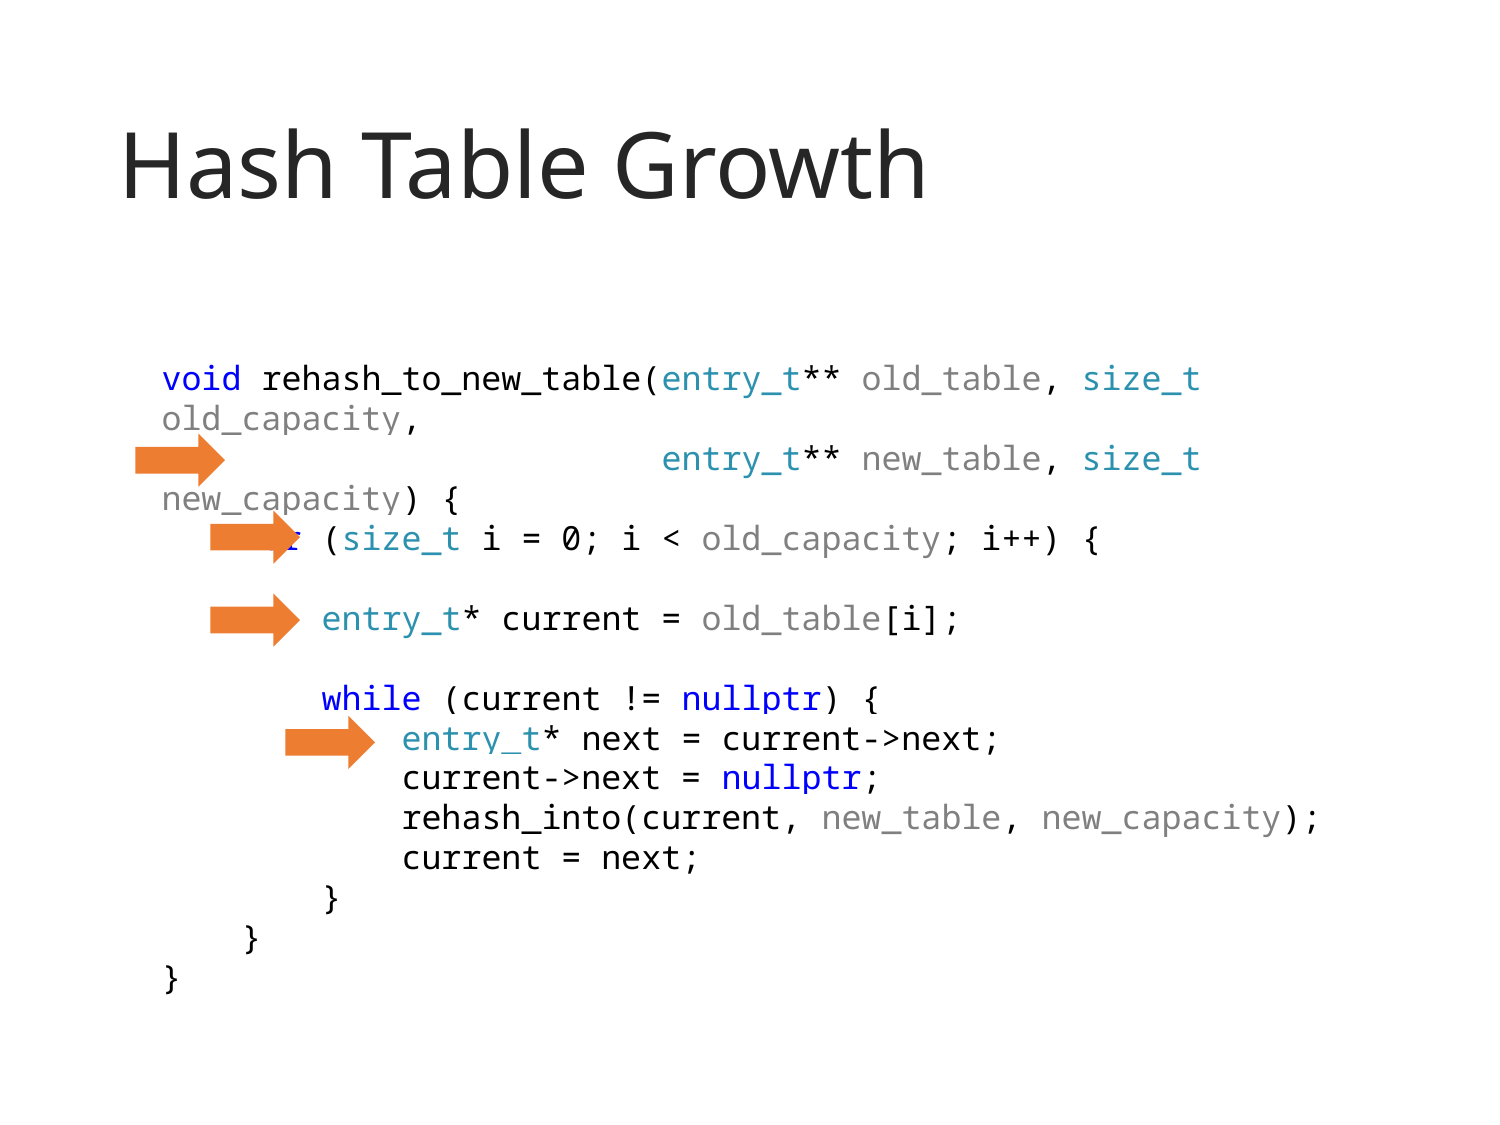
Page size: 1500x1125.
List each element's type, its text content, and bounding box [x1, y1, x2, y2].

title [103, 59, 1397, 278]
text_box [134, 431, 227, 490]
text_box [209, 590, 302, 650]
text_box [284, 713, 377, 772]
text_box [209, 508, 302, 567]
text_box void rehash_to_new_table(entry_t** old_table, size_t old_capacity, entry_t** new_table, size_t new_capacity) { for (size_t i = 0; i < old_capacity; i++) { entry_t* current = old_table[i]; while (current != nullptr) { entry_t* next = current->next; current->next = nullptr; rehash_into(current, new_table, new_capacity); current = next; } } } [146, 350, 1452, 1034]
